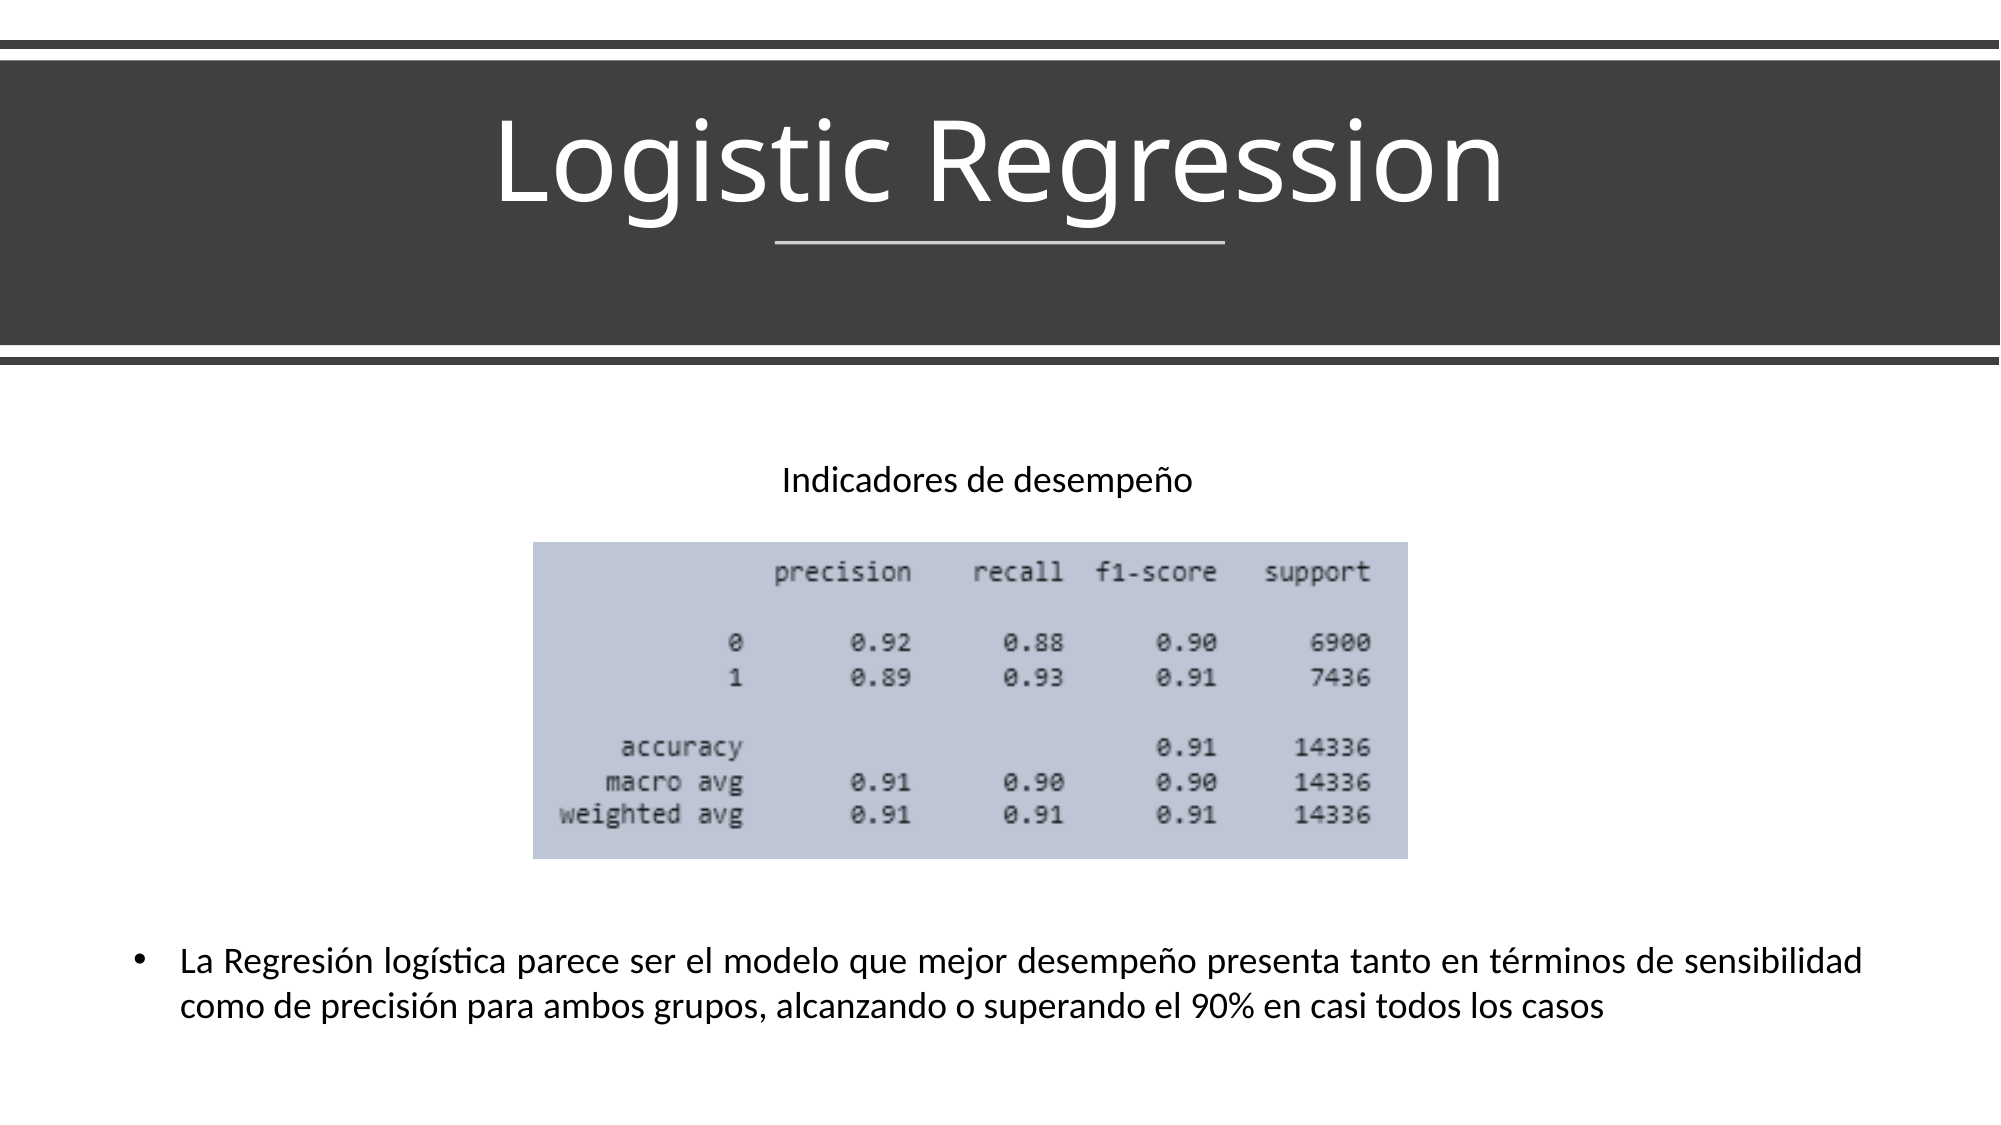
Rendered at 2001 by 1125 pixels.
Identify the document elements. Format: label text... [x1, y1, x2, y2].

picture [533, 542, 1408, 859]
text_box [0, 59, 2000, 346]
text_box Indicadores de desempeño [767, 447, 1233, 507]
title Logistic Regression [86, 80, 1914, 233]
text_box La Regresión logística parece ser el modelo que mejor desempeño presenta tanto en términos de sensibilidad como de precisión para ambos grupos, alcanzando o superando el 90% en casi todos los casos [118, 928, 1881, 1034]
